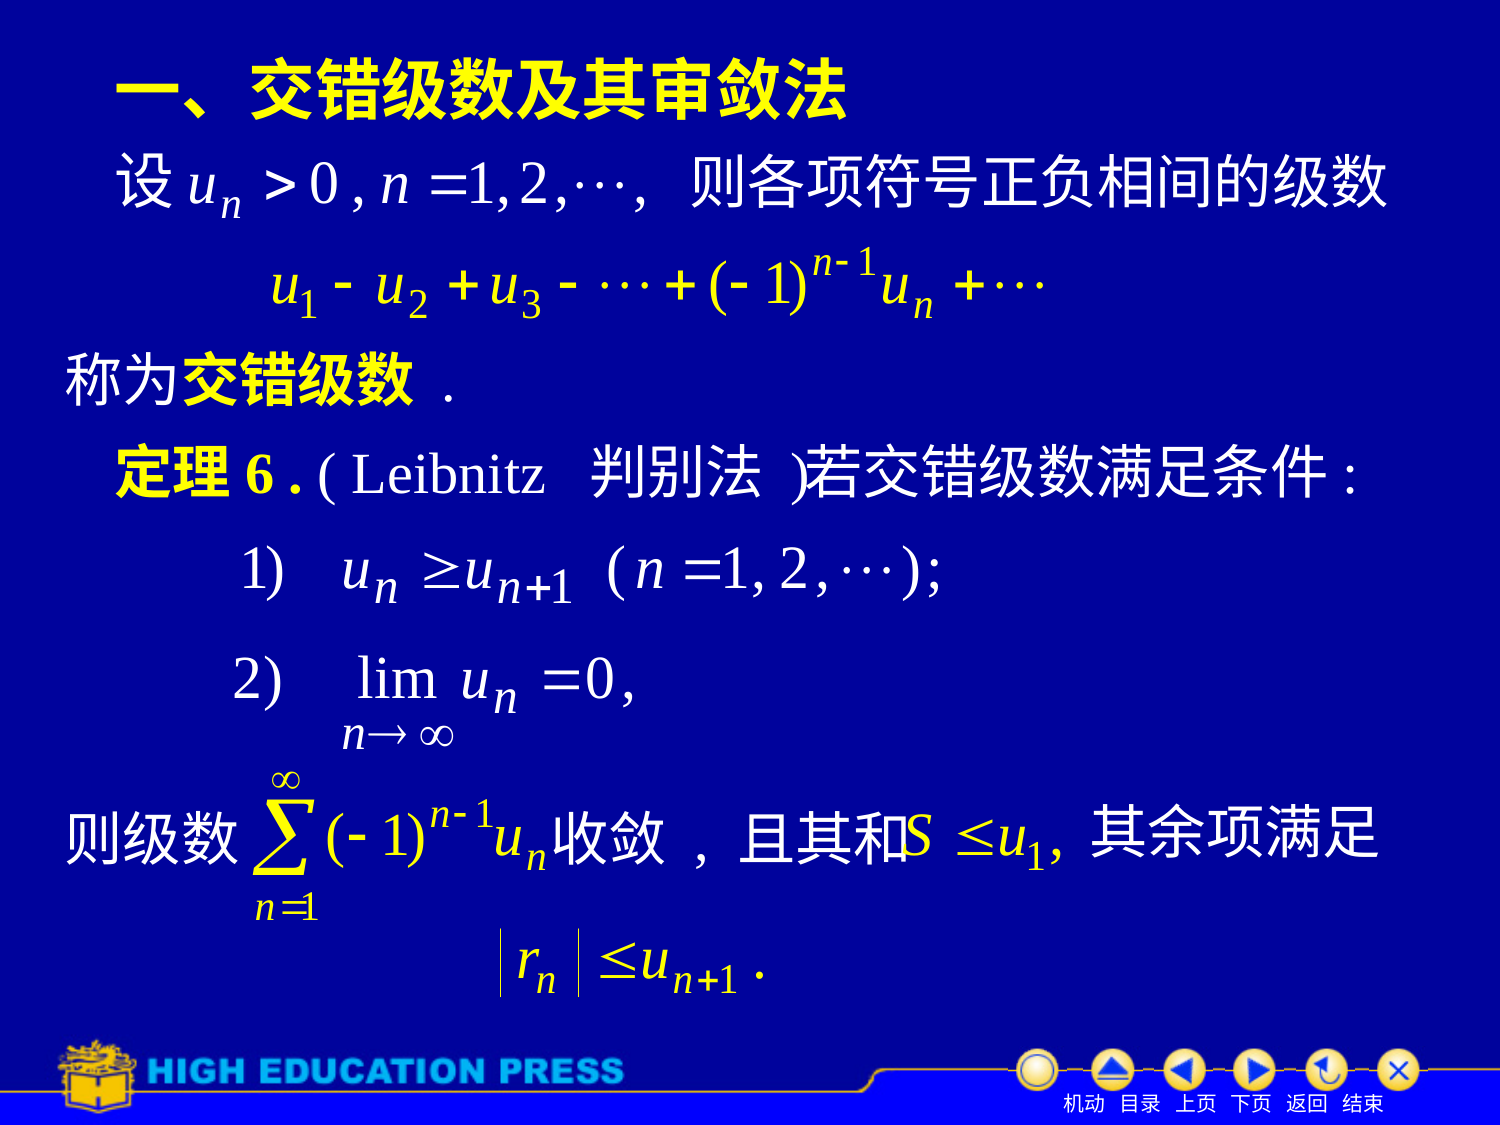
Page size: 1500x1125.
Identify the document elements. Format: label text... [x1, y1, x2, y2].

text_box 称为交错级数 . [50, 335, 525, 421]
text_box 收敛 , 且其和 [550, 794, 986, 880]
title 一、交错级数及其审敛法 [99, 37, 913, 138]
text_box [268, 237, 1050, 323]
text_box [229, 645, 638, 755]
text_box 机动 目录 上页 下页 返回 结束 [1049, 1082, 1404, 1123]
text_box 定理6 . ( Leibnitz 判别法 ) [99, 427, 762, 513]
text_box 则各项符号正负相间的级数 [674, 137, 1438, 223]
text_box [243, 534, 943, 608]
text_box 若交错级数满足条件: [762, 427, 1375, 513]
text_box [110, 149, 650, 223]
text_box 其余项满足 [1074, 787, 1413, 873]
picture [0, 0, 1500, 1125]
text_box 则级数 [49, 794, 249, 880]
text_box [495, 922, 767, 1000]
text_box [249, 754, 550, 926]
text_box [898, 802, 1066, 875]
